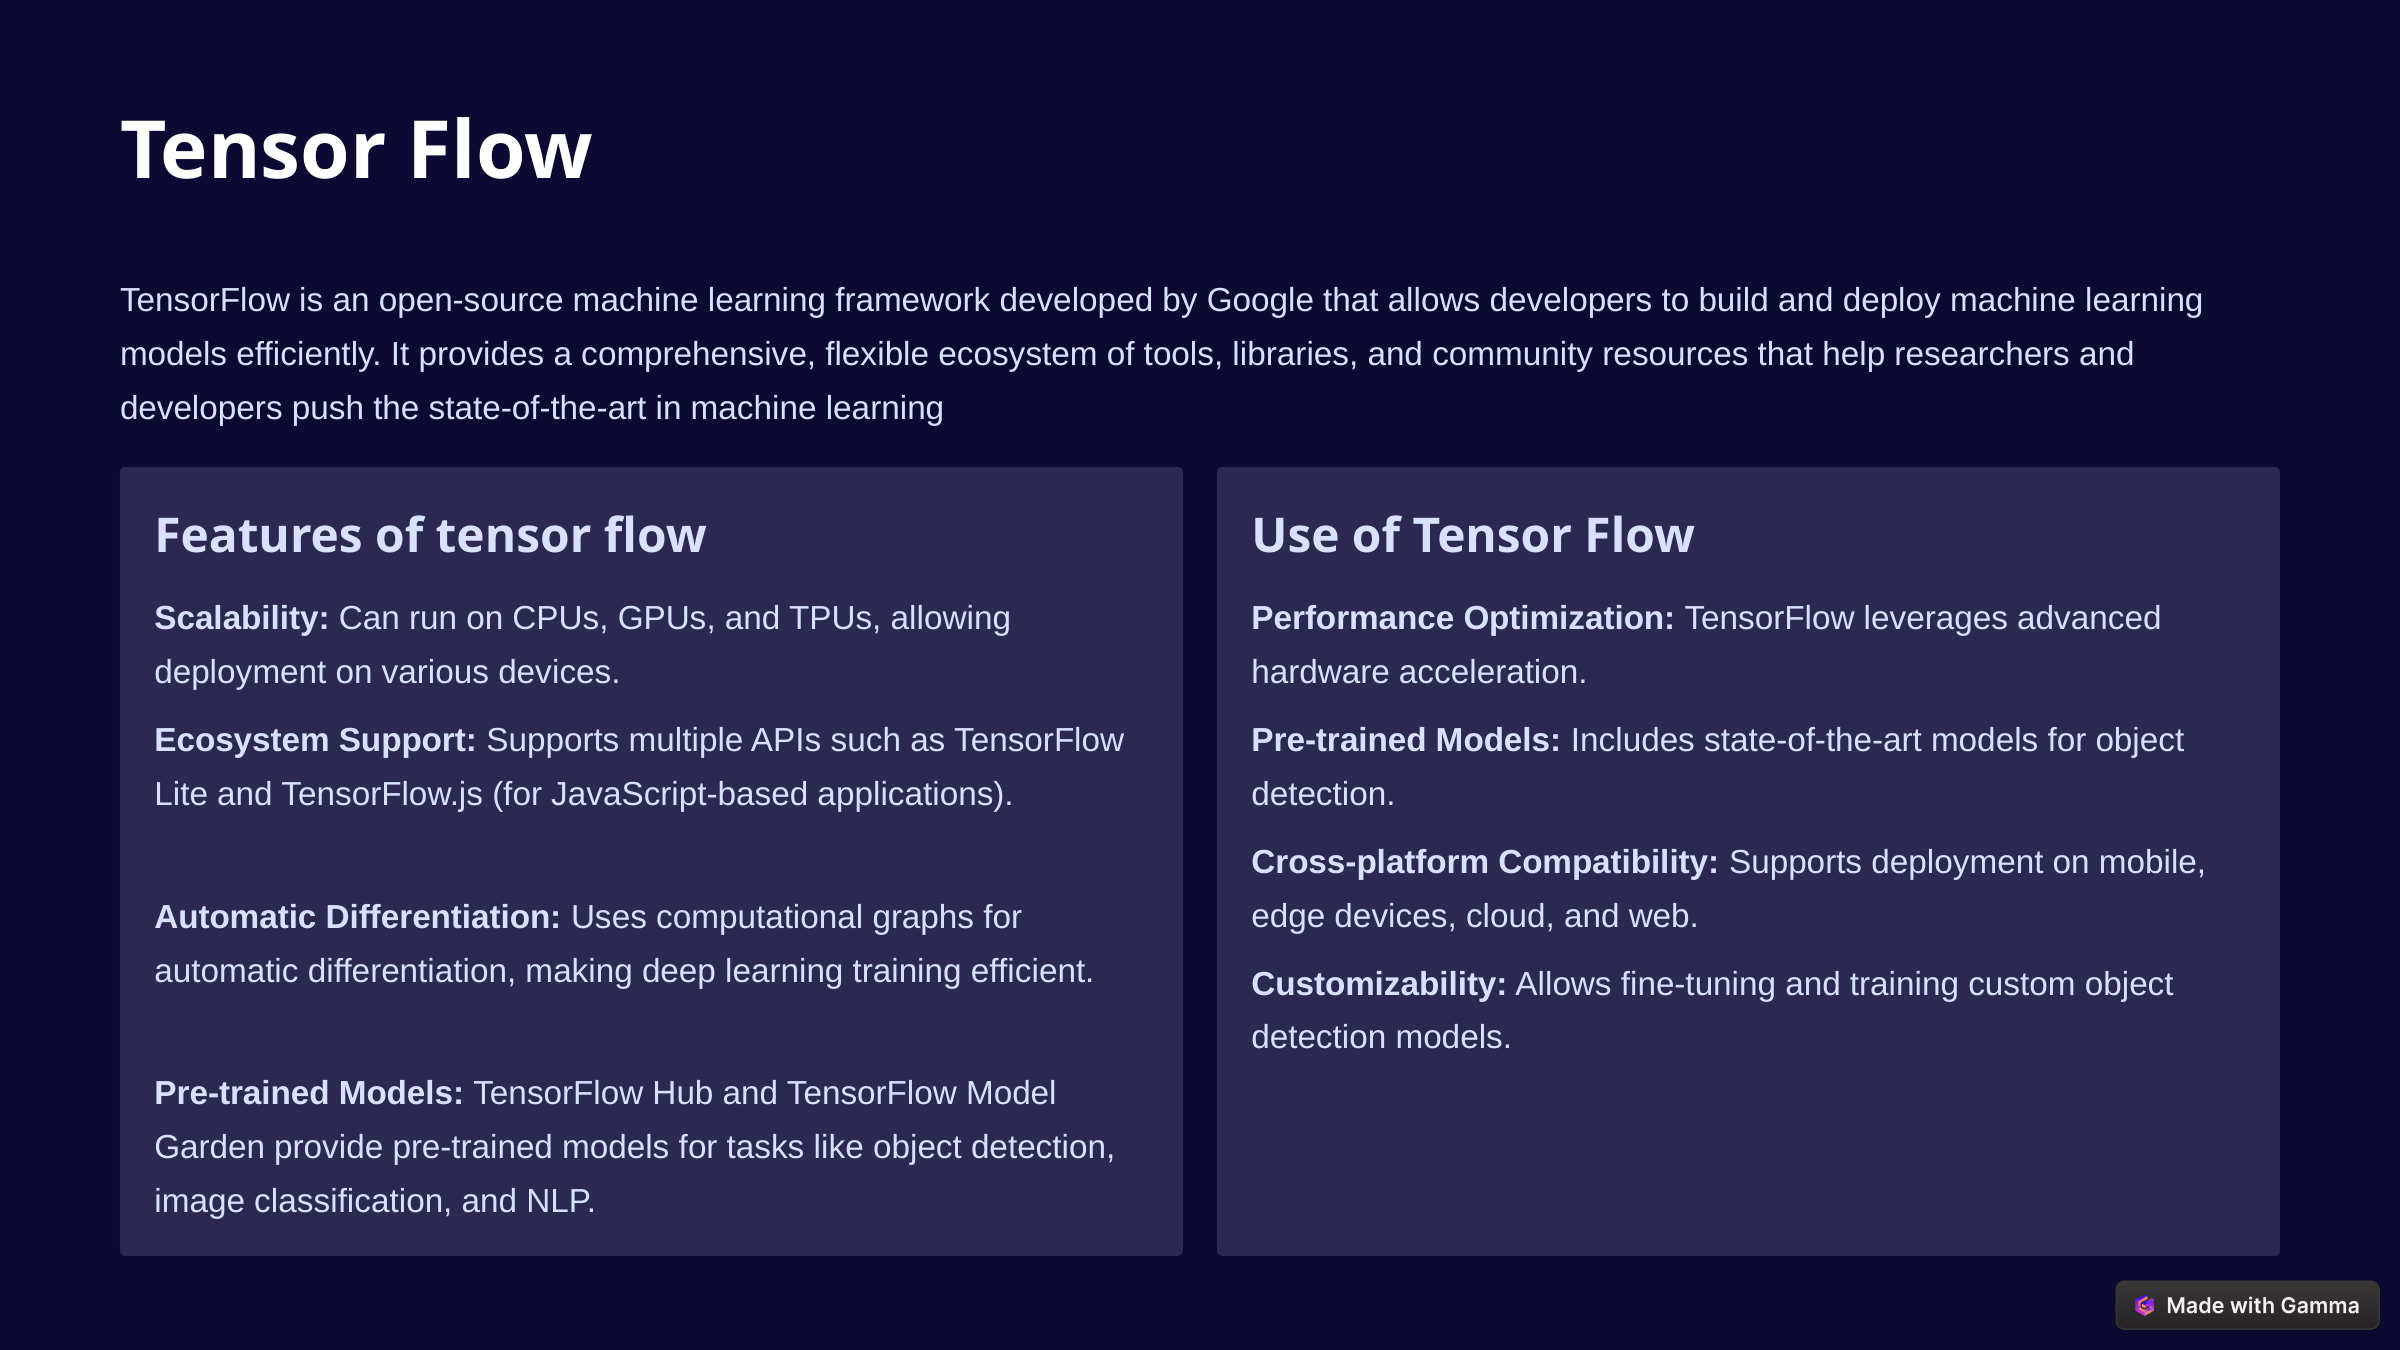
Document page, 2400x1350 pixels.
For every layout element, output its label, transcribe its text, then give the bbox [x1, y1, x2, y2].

text_box TensorFlow is an open-source machine learning framework developed by Google that allows developers to build and deploy machine learning models efficiently. It provides a comprehensive, flexible ecosystem of tools, libraries, and community resources that help researchers and developers push the state-of-the-art in machine learning [120, 263, 2280, 429]
text_box Customizability: Allows fine-tuning and training custom object detection models. [1251, 947, 2246, 1058]
text_box Pre-trained Models: TensorFlow Hub and TensorFlow Model Garden provide pre-trained models for tasks like object detection, image classification, and NLP. [154, 1057, 1149, 1222]
text_box Scalability: Can run on CPUs, GPUs, and TPUs, allowing deployment on various devices. [154, 582, 1149, 692]
text_box Automatic Differentiation: Uses computational graphs for automatic differentiation, making deep learning training efficient. [154, 880, 1149, 1046]
text_box [1217, 466, 2280, 1256]
text_box Features of tensor flow [154, 501, 764, 562]
text_box Performance Optimization: TensorFlow leverages advanced hardware acceleration. [1251, 582, 2246, 692]
picture [2106, 1271, 2389, 1339]
text_box [119, 466, 1183, 1256]
text_box Tensor Flow [119, 94, 927, 196]
text_box Ecosystem Support: Supports multiple APIs such as TensorFlow Lite and TensorFlow.js (for JavaScript-based applications). [154, 703, 1149, 869]
text_box Cross-platform Compatibility: Supports deployment on mobile, edge devices, cloud, and web. [1251, 825, 2246, 936]
text_box Use of Tensor Flow [1251, 501, 1751, 562]
text_box Pre-trained Models: Includes state-of-the-art models for object detection. [1251, 703, 2246, 814]
